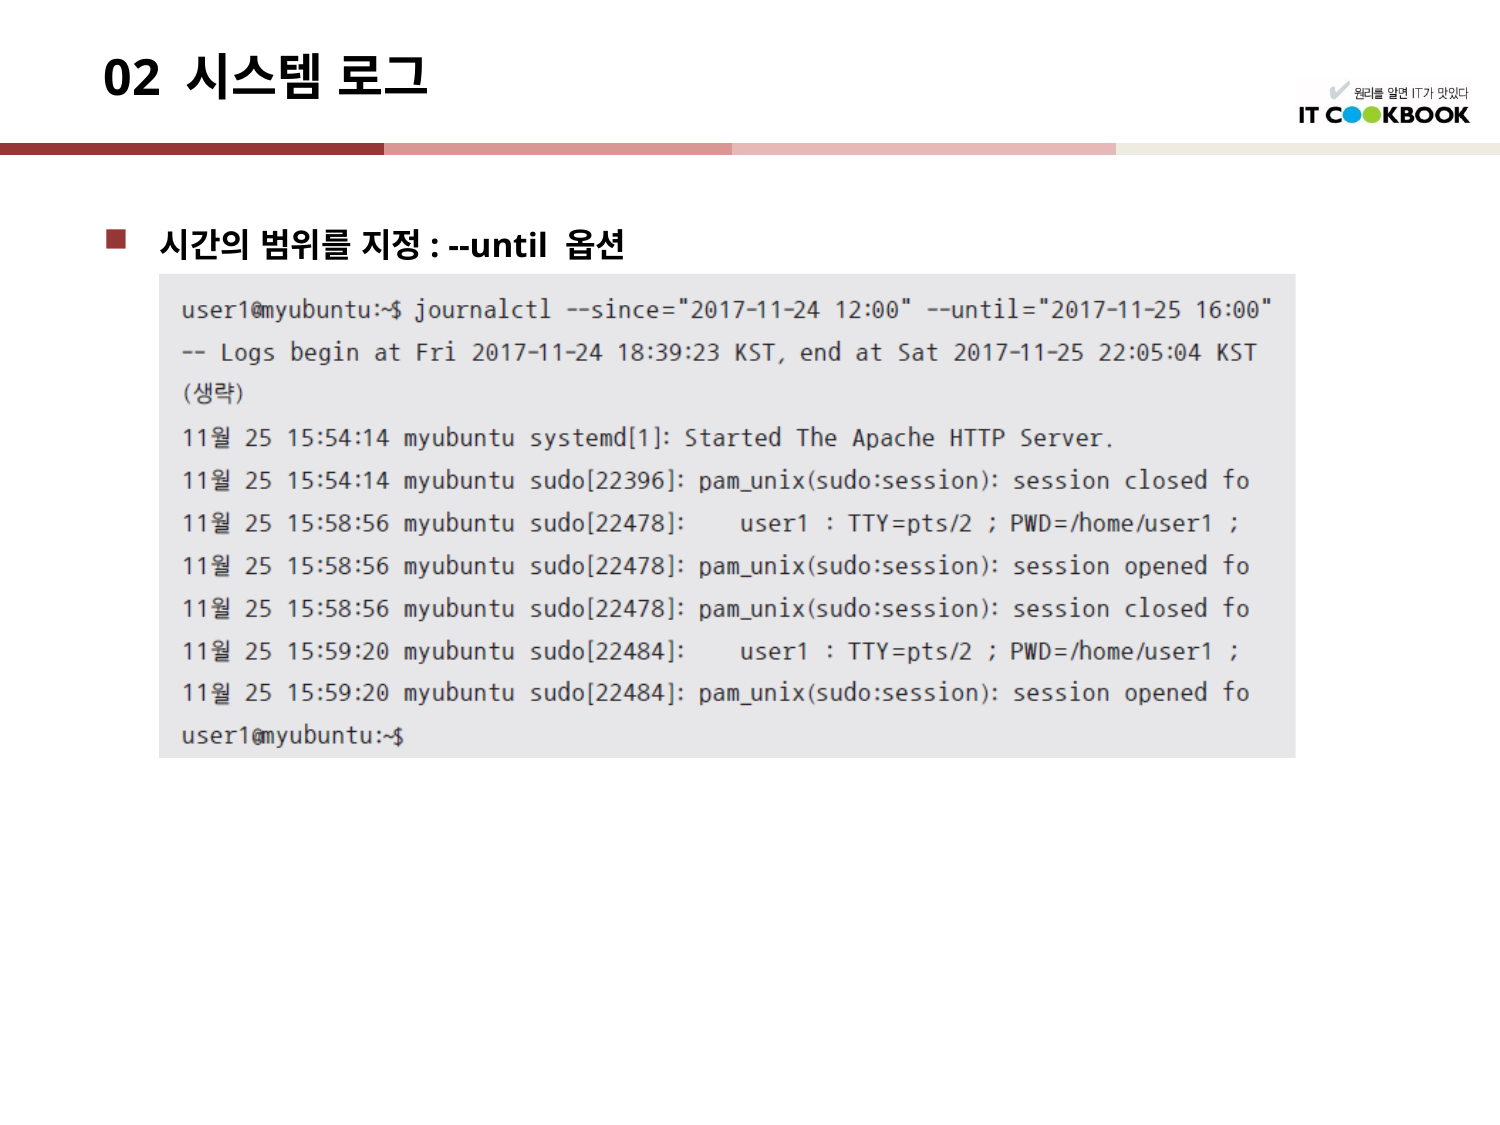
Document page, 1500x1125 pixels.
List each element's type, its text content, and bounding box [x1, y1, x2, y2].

list 시간의 범위를 지정: --until 옵션 [88, 196, 1436, 1083]
picture [1295, 78, 1473, 125]
picture [159, 266, 1304, 758]
title 02 시스템 로그 [88, 30, 1330, 121]
